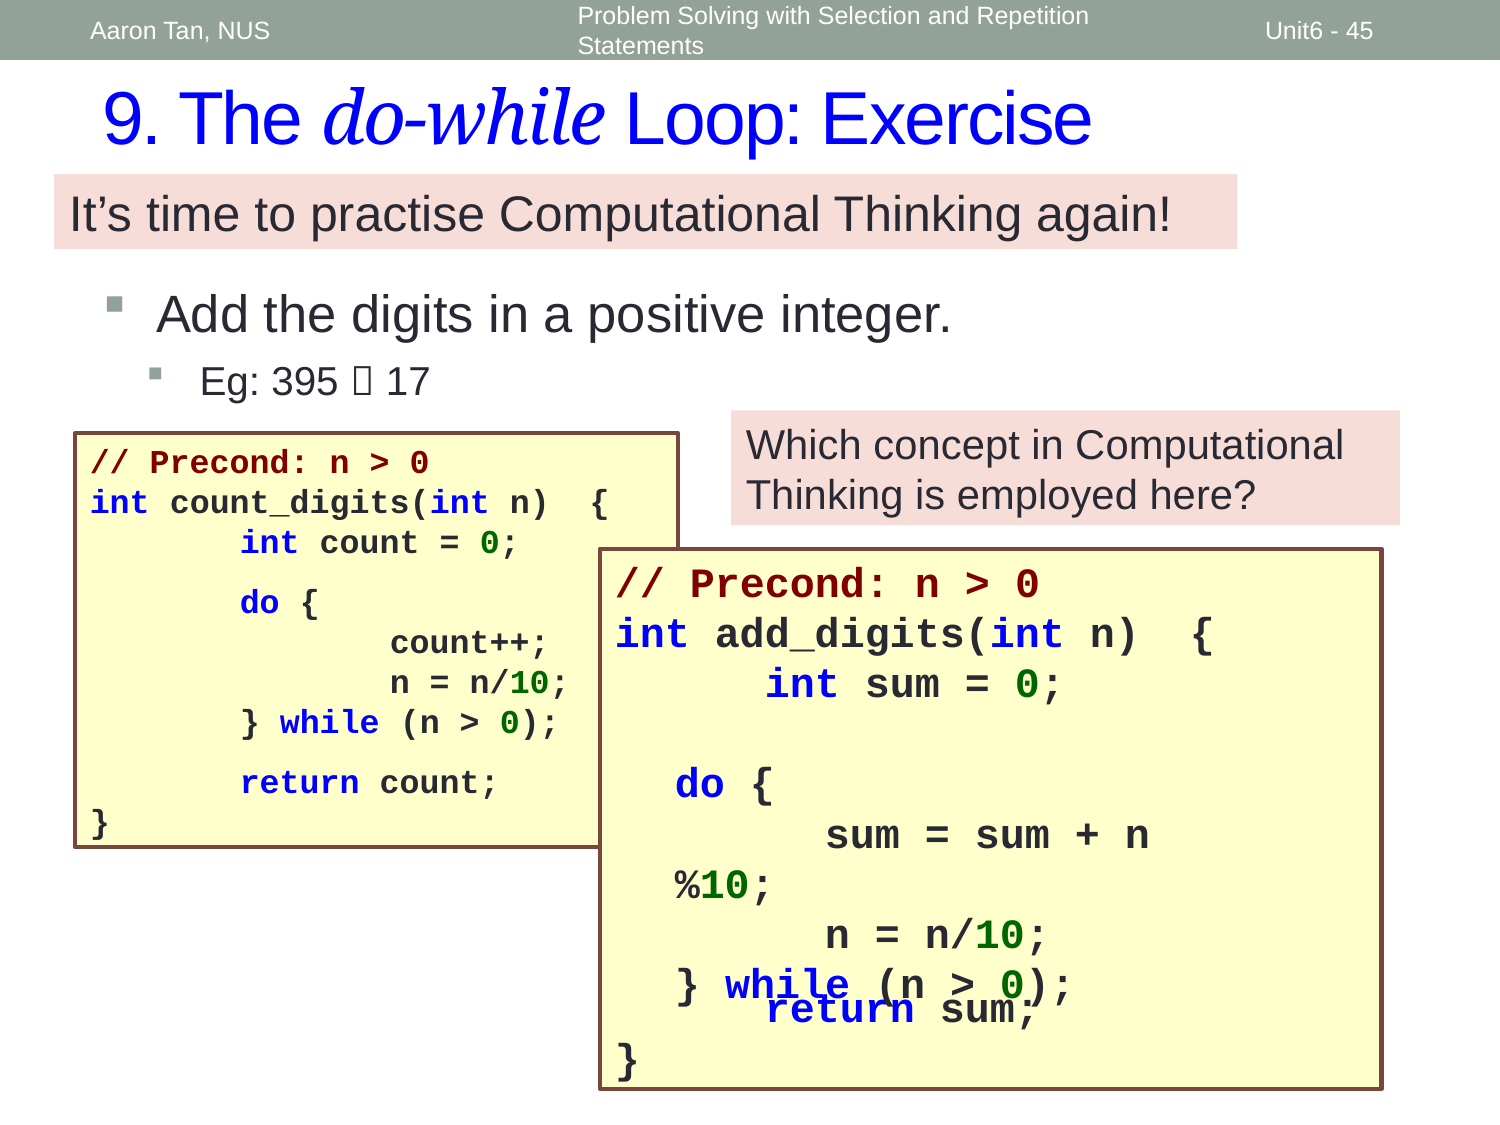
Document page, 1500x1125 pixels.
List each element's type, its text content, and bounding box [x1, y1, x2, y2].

text_box do { sum = sum + n%10; n = n/10; } while (n > 0); [660, 748, 1250, 1014]
text_box // Precond: n > 0 int count_digits(int n) { int count = 0; do { count++; n = n/10; } while (n > 0); return count; } [73, 431, 680, 849]
footer Problem Solving with Selection and Repetition Statements [562, 3, 1238, 57]
text_box // Precond: n > 0 int add_digits(int n) { int sum = 0; return sum; } [598, 547, 1384, 1091]
text_box Which concept in Computational Thinking is employed here? [731, 410, 1400, 526]
slide_number Aaron Tan, NUS [75, 3, 550, 57]
text_box 9. The do-while Loop: Exercise [87, 62, 1463, 200]
text_box It’s time to practise Computational Thinking again! [54, 174, 1238, 249]
text_box Add the digits in a positive integer. Eg: 395  17 [87, 272, 1050, 412]
slide_number Unit6 - 45 [1250, 3, 1425, 57]
